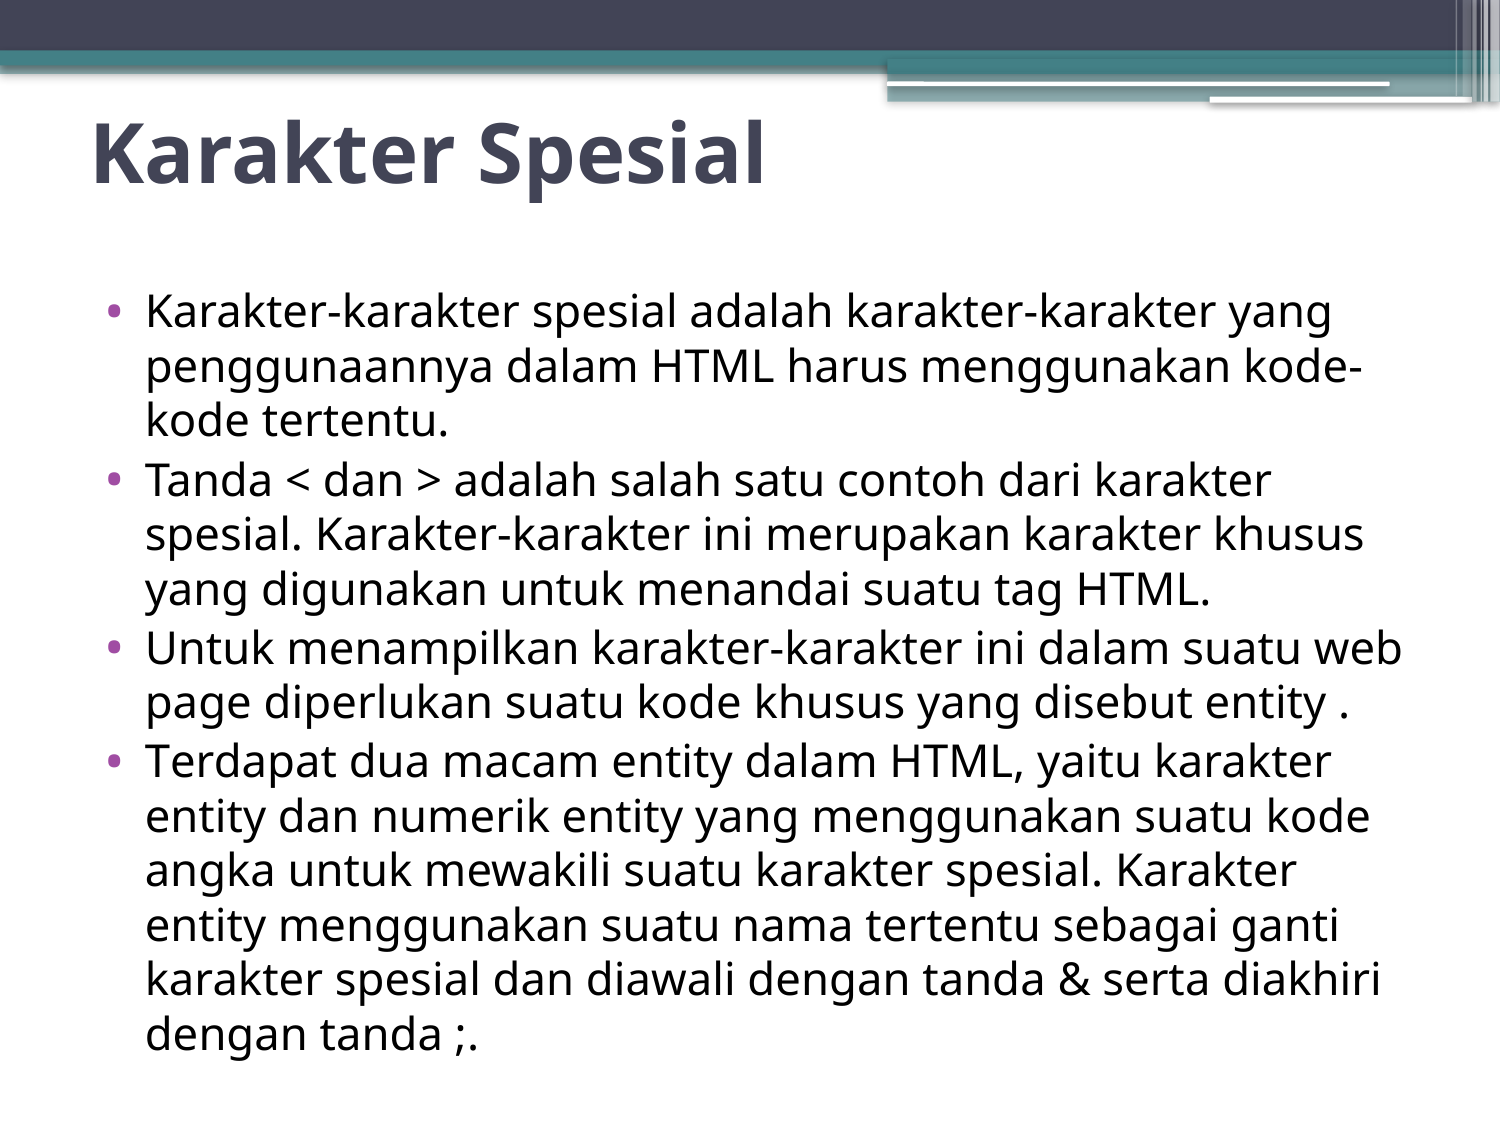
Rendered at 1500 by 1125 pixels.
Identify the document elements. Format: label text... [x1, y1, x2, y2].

list Karakter-karakter spesial adalah karakter-karakter yang penggunaannya dalam HTML harus menggunakan kode-kode tertentu. Tanda < dan > adalah salah satu contoh dari karakter spesial. Karakter-karakter ini merupakan karakter khusus yang digunakan untuk menandai suatu tag HTML. Untuk menampilkan karakter-karakter ini dalam suatu web page diperlukan suatu kode khusus yang disebut entity . Terdapat dua macam entity dalam HTML, yaitu karakter entity dan numerik entity yang menggunakan suatu kode angka untuk mewakili suatu karakter spesial. Karakter entity menggunakan suatu nama tertentu sebagai ganti karakter spesial dan diawali dengan tanda & serta diakhiri dengan tanda ;. [75, 275, 1425, 1079]
title Karakter Spesial [75, 62, 1425, 238]
